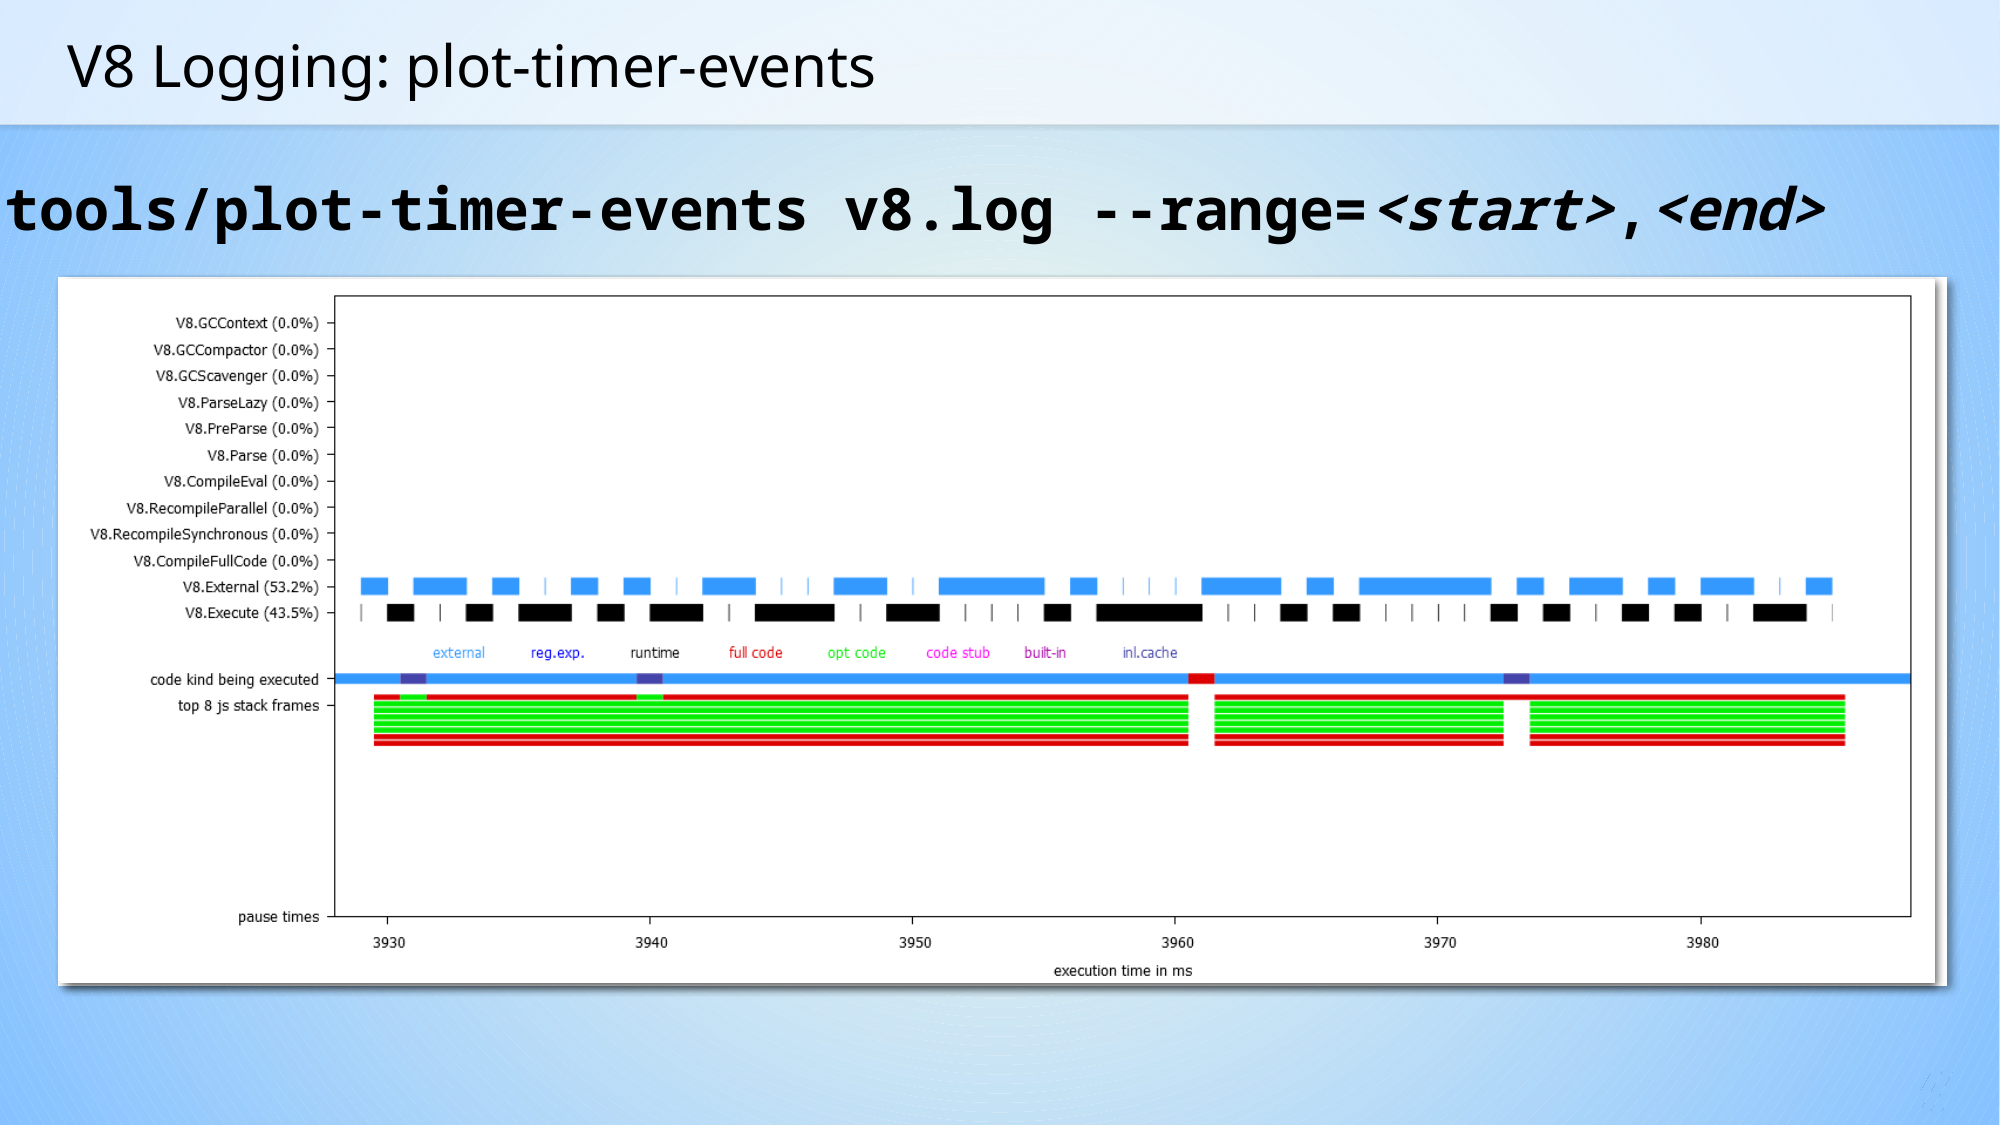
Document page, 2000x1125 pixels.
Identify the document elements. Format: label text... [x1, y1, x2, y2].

picture [58, 277, 1947, 987]
text_box tools/plot-timer-events v8.log --range=<start>,<end> [0, 164, 1840, 250]
title V8 Logging: plot-timer-events [49, 30, 1950, 98]
